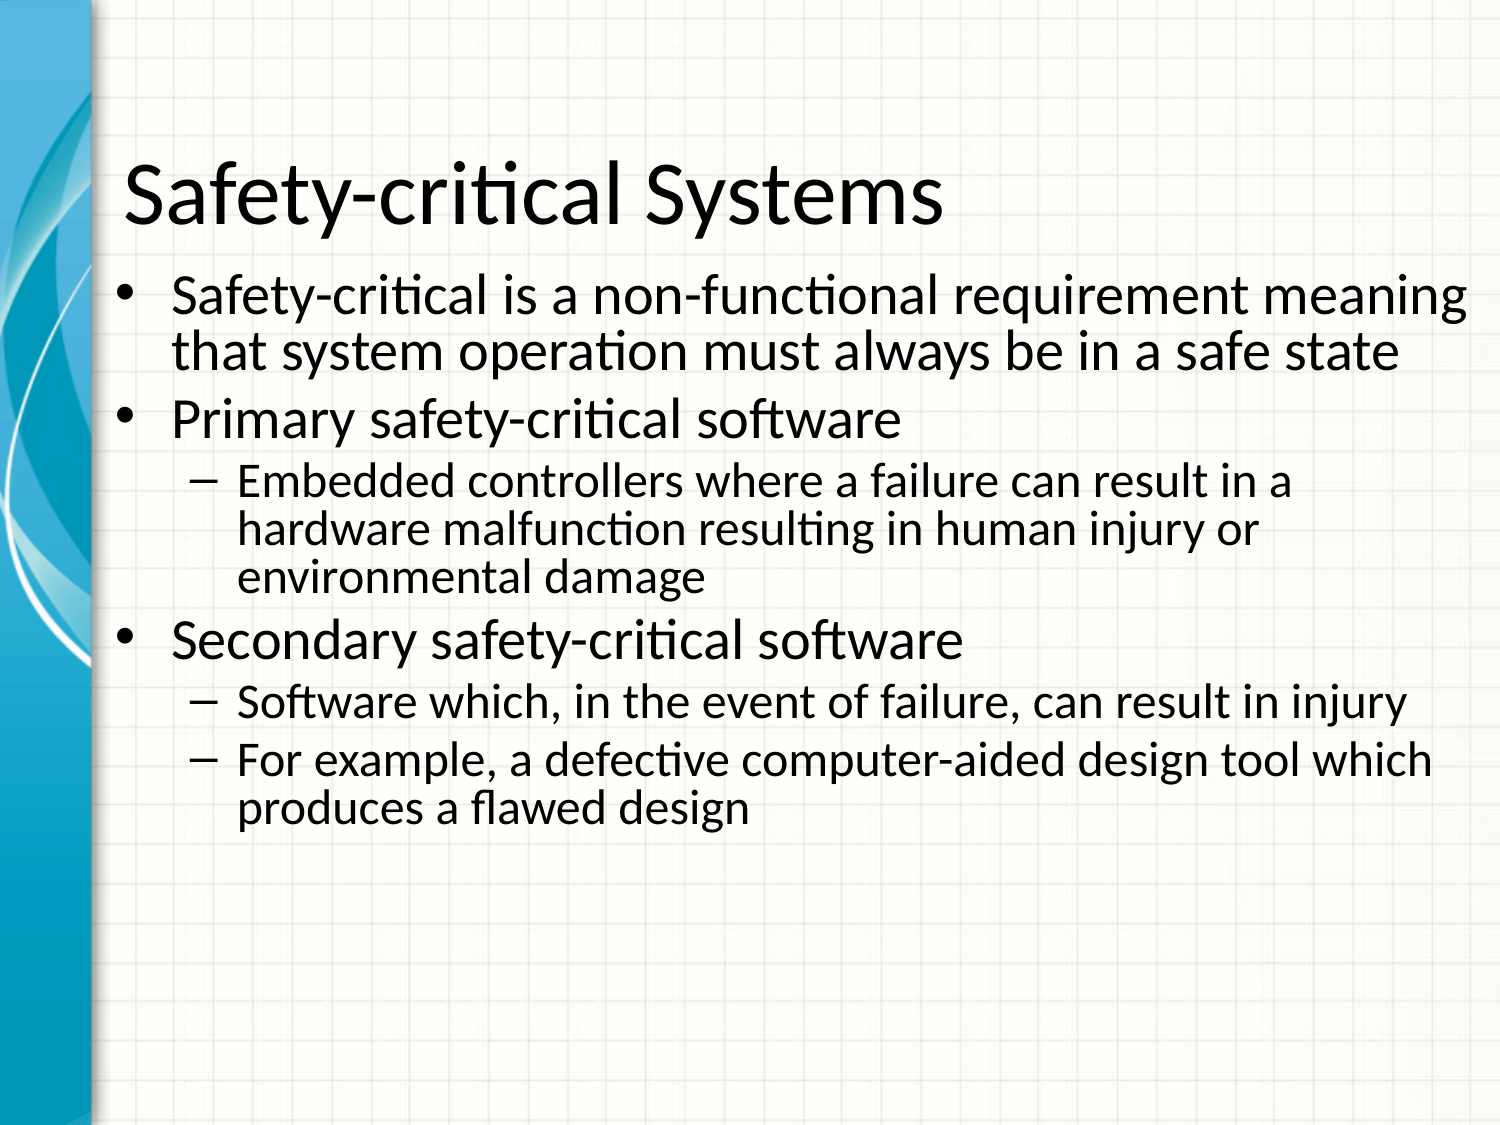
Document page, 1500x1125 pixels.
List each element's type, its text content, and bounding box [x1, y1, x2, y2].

picture [0, 0, 1500, 1125]
list Safety-critical is a non-functional requirement meaning that system operation must always be in a safe state Primary safety-critical software Embedded controllers where a failure can result in a hardware malfunction resulting in human injury or environmental damage Secondary safety-critical software Software which, in the event of failure, can result in injury For example, a defective computer-aided design tool which produces a flawed design [99, 262, 1500, 1050]
title Safety-critical Systems [108, 107, 1500, 262]
